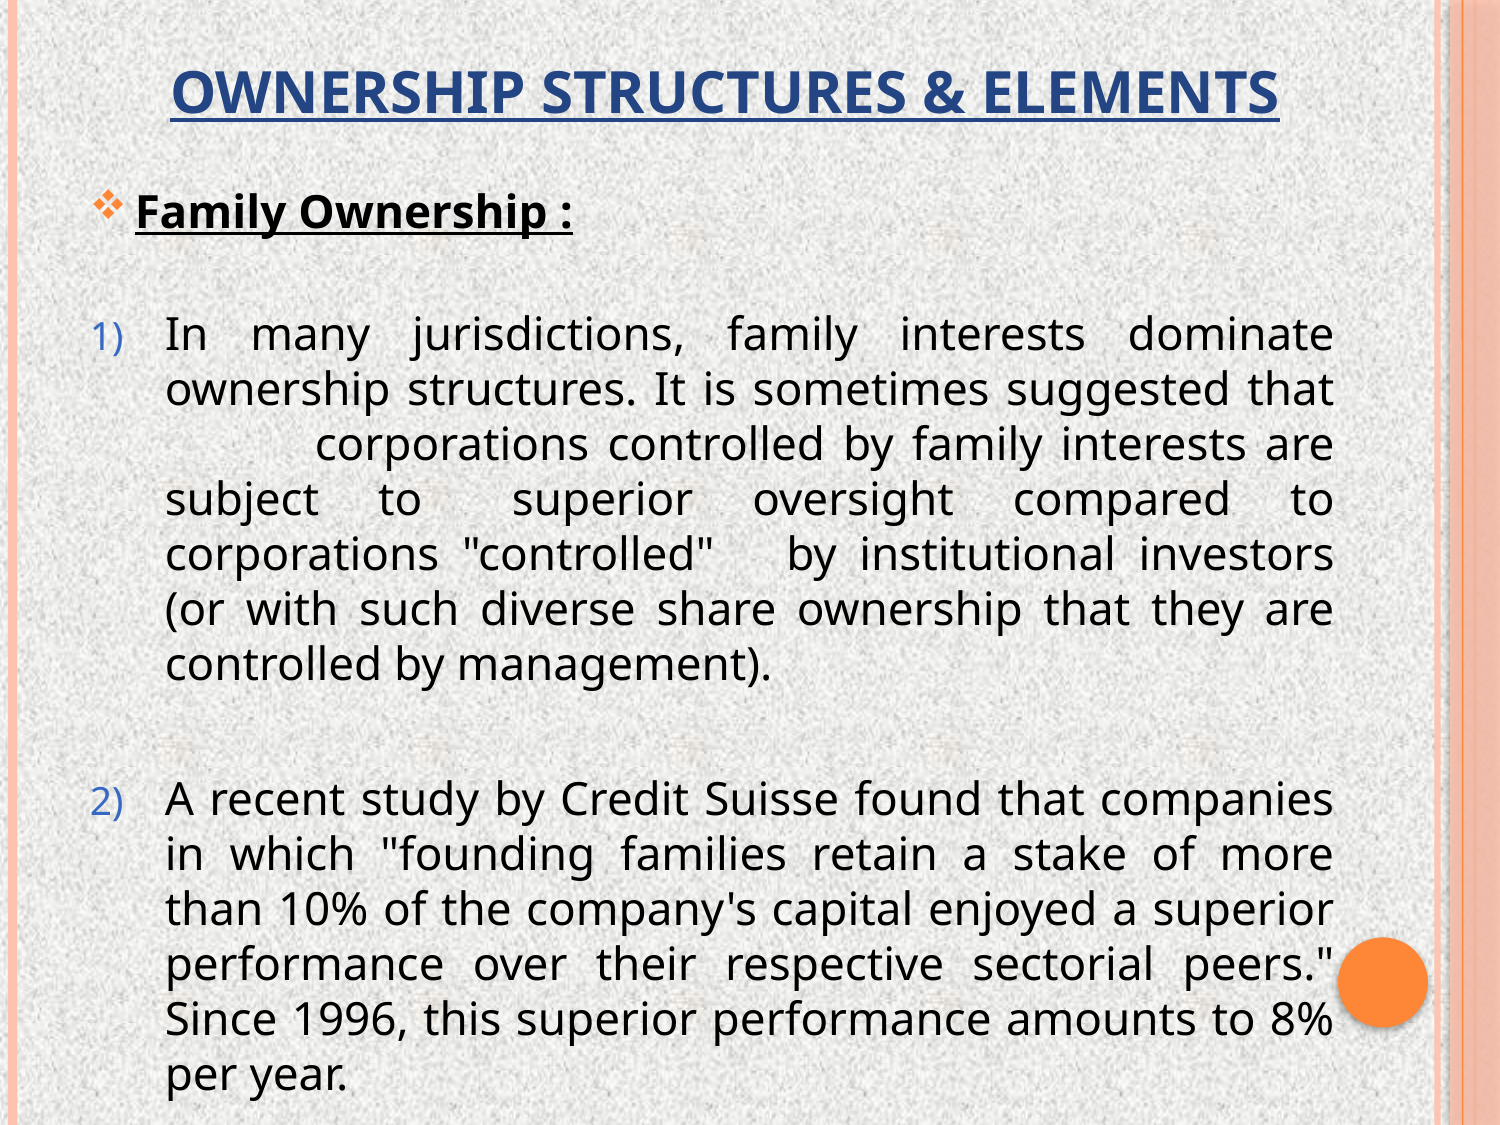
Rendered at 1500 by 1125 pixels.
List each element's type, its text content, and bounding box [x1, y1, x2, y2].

list Family Ownership : In many jurisdictions, family interests dominate ownership structures. It is sometimes suggested that corporations controlled by family interests are subject to superior oversight compared to corporations "controlled" by institutional investors (or with such diverse share ownership that they are controlled by management). A recent study by Credit Suisse found that companies in which "founding families retain a stake of more than 10% of the company's capital enjoyed a superior performance over their respective sectorial peers." Since 1996, this superior performance amounts to 8% per year. [75, 174, 1350, 1062]
picture [18, 0, 1434, 1125]
title Ownership structures & elements [112, 37, 1338, 133]
picture [0, 0, 7, 1125]
picture [1441, 0, 1449, 1125]
